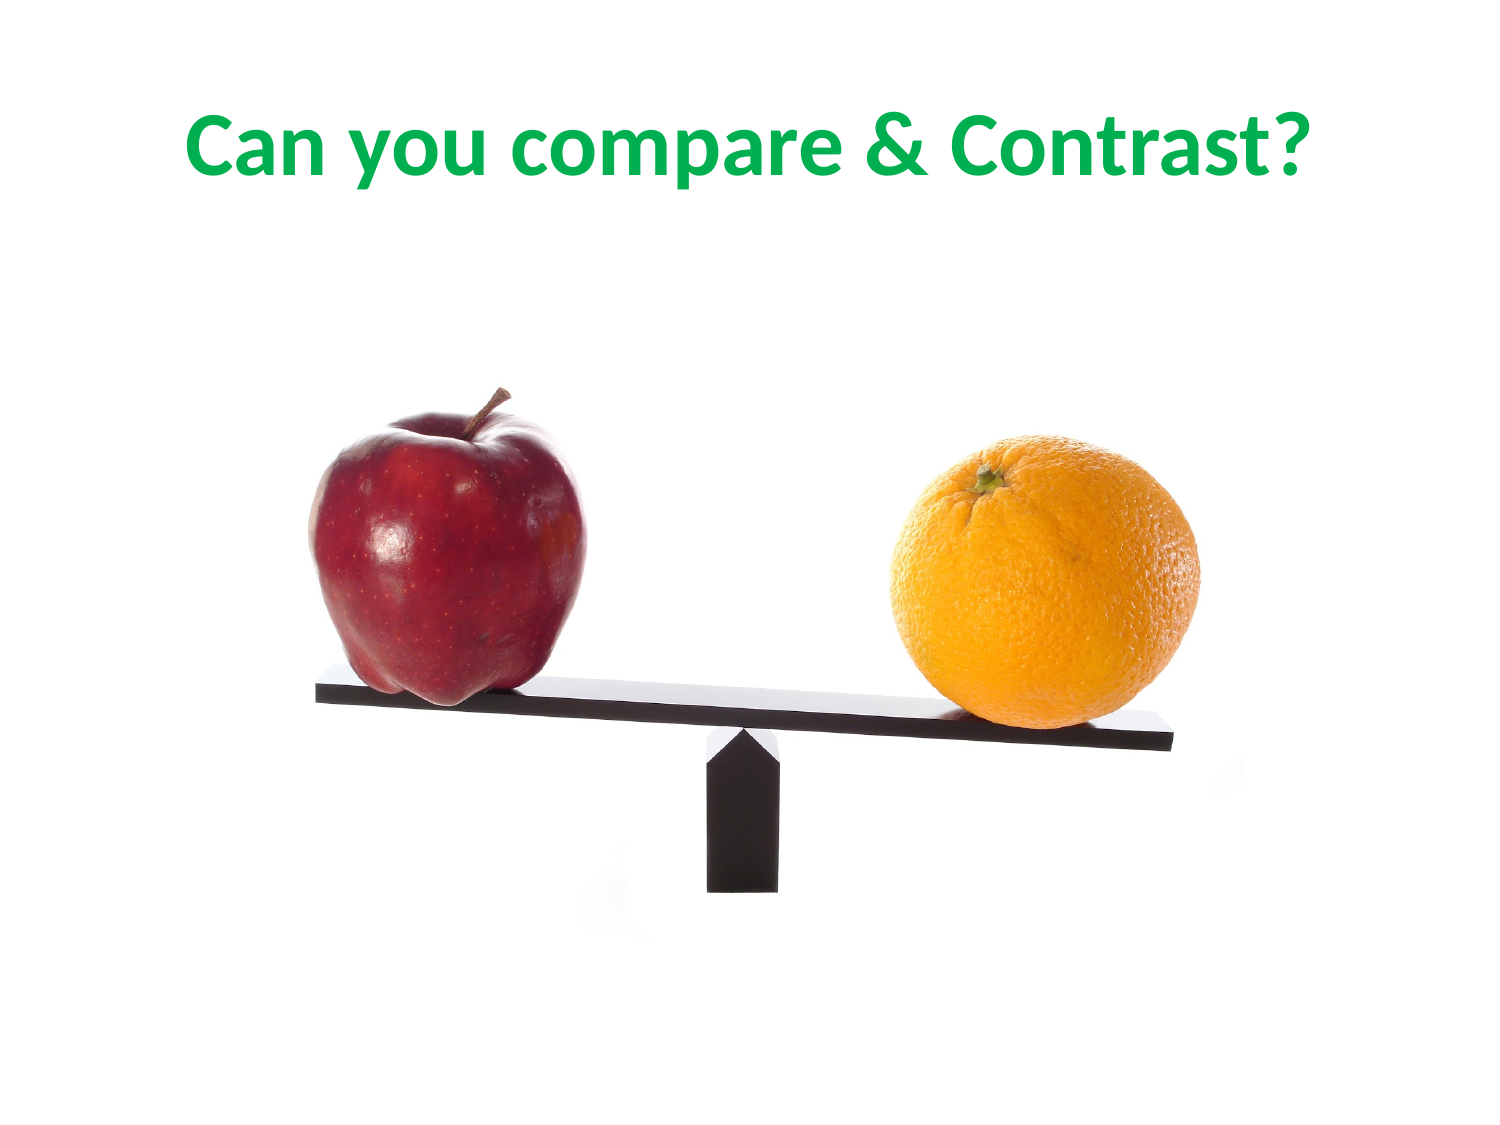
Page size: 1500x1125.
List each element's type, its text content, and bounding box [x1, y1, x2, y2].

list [254, 262, 1246, 1006]
title Can you compare & Contrast? [75, 45, 1425, 233]
